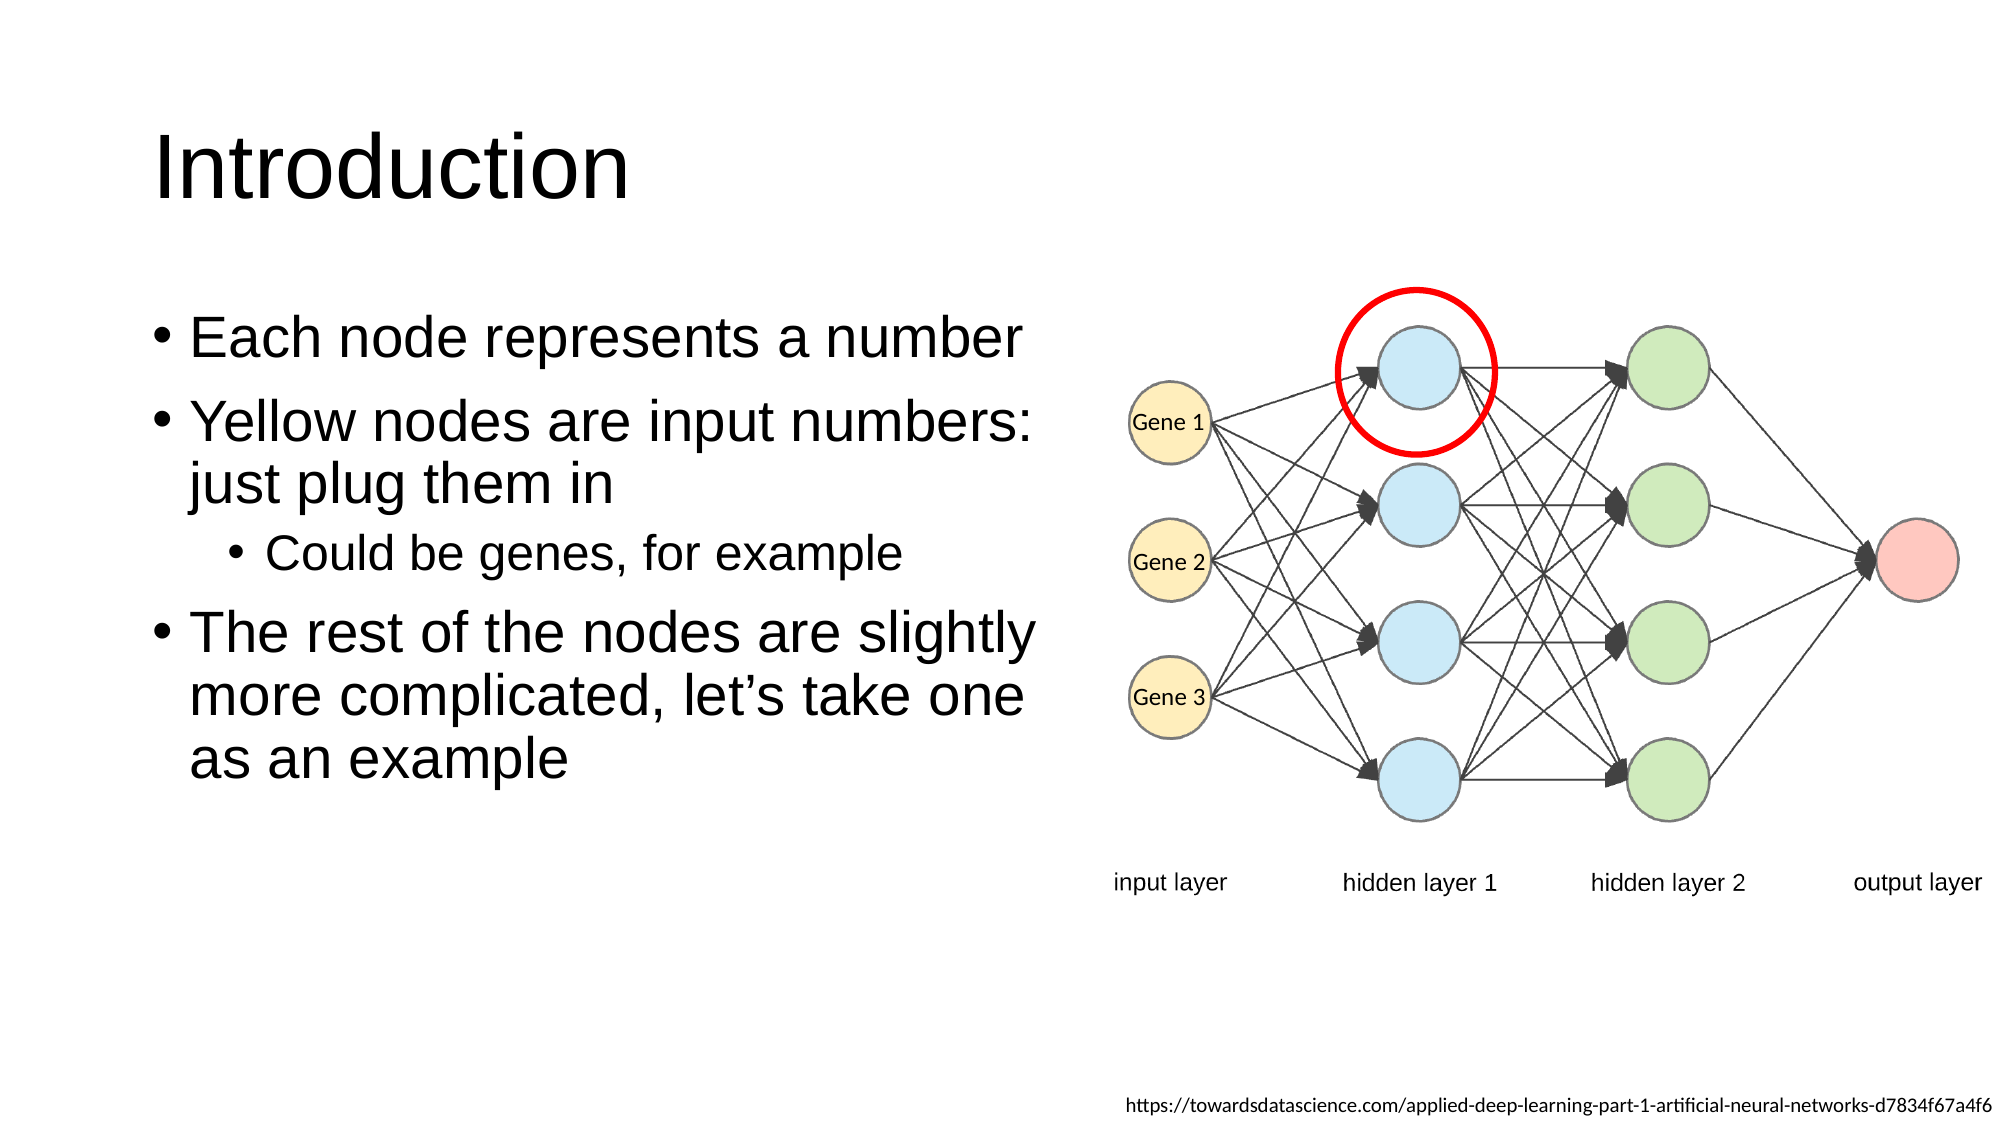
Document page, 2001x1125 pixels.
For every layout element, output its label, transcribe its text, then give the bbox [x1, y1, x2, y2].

list Each node represents a number Yellow nodes are input numbers: just plug them in Could be genes, for example The rest of the nodes are slightly more complicated, let’s take one as an example [137, 299, 1111, 1014]
picture [1096, 316, 2000, 908]
title Introduction [137, 59, 1863, 278]
text_box https://towardsdatascience.com/applied-deep-learning-part-1-artificial-neural-networks-d7834f67a4f6 [1110, 1084, 2000, 1125]
text_box [1357, 288, 1476, 316]
